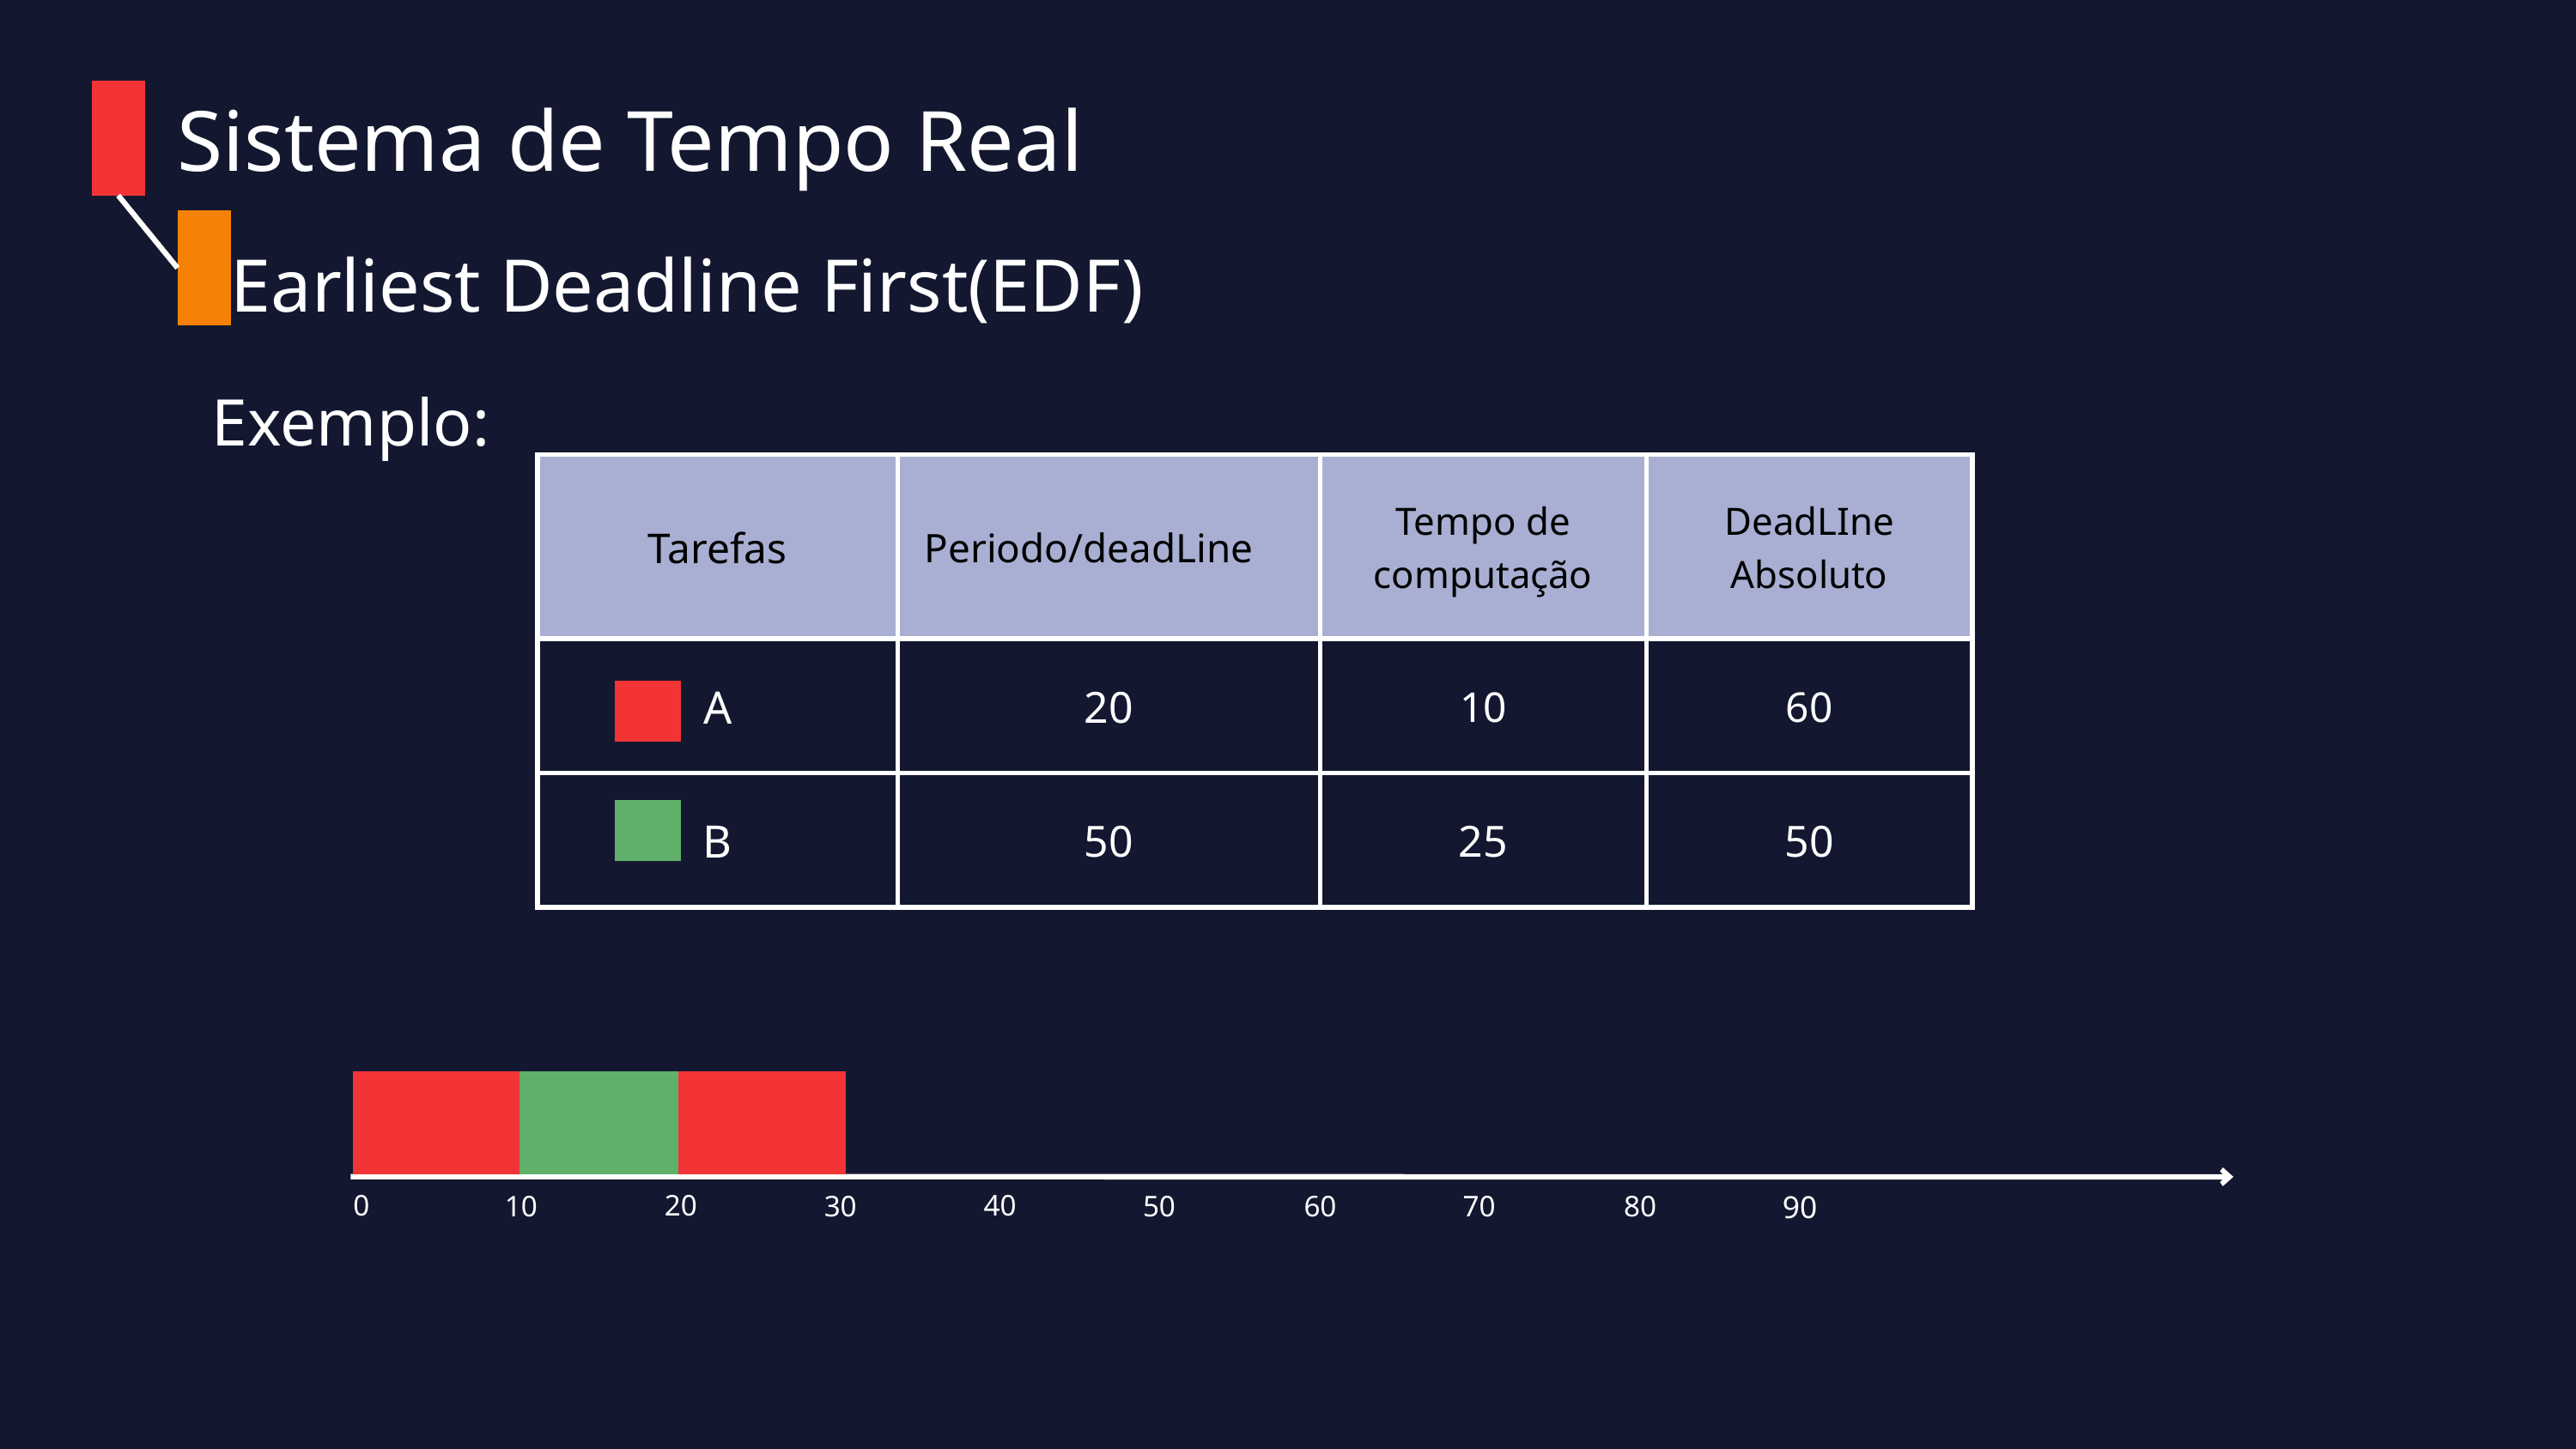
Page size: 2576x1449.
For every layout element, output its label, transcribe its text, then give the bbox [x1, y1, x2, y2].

text_box Earliest Deadline First(EDF) [234, 239, 2130, 327]
text_box 20 [664, 1182, 697, 1222]
text_box 50 [1142, 1182, 1176, 1222]
table_cell 25 [1322, 775, 1644, 905]
text_box 0 [353, 1181, 370, 1222]
text_box [850, 1170, 2234, 1184]
table_cell B [540, 775, 896, 905]
text_box 60 [1303, 1182, 1337, 1222]
text_box 40 [983, 1181, 1017, 1222]
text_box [677, 1071, 847, 1174]
table_cell A [540, 641, 896, 771]
table_header Tarefas [540, 457, 896, 636]
table_cell 20 [900, 641, 1318, 771]
text_box 70 [1462, 1182, 1496, 1222]
table_header Tempo de computação [1322, 457, 1644, 636]
table_cell 50 [1649, 775, 1970, 905]
table_cell 50 [900, 775, 1318, 905]
text_box 30 [823, 1182, 857, 1222]
table_header Periodo/deadLine [900, 457, 1318, 636]
table_cell 60 [1649, 641, 1970, 771]
text_box 80 [1623, 1182, 1657, 1222]
text_box 90 [1782, 1182, 1818, 1268]
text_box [614, 681, 682, 743]
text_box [353, 1071, 519, 1174]
text_box Sistema de Tempo Real [177, 88, 2077, 188]
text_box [177, 209, 231, 326]
table_cell 10 [1322, 641, 1644, 771]
text_box Exemplo: [204, 368, 498, 459]
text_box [519, 1071, 677, 1174]
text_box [614, 799, 682, 861]
text_box 10 [504, 1182, 538, 1222]
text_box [91, 80, 145, 196]
table_header DeadLIne Absoluto [1649, 457, 1970, 636]
